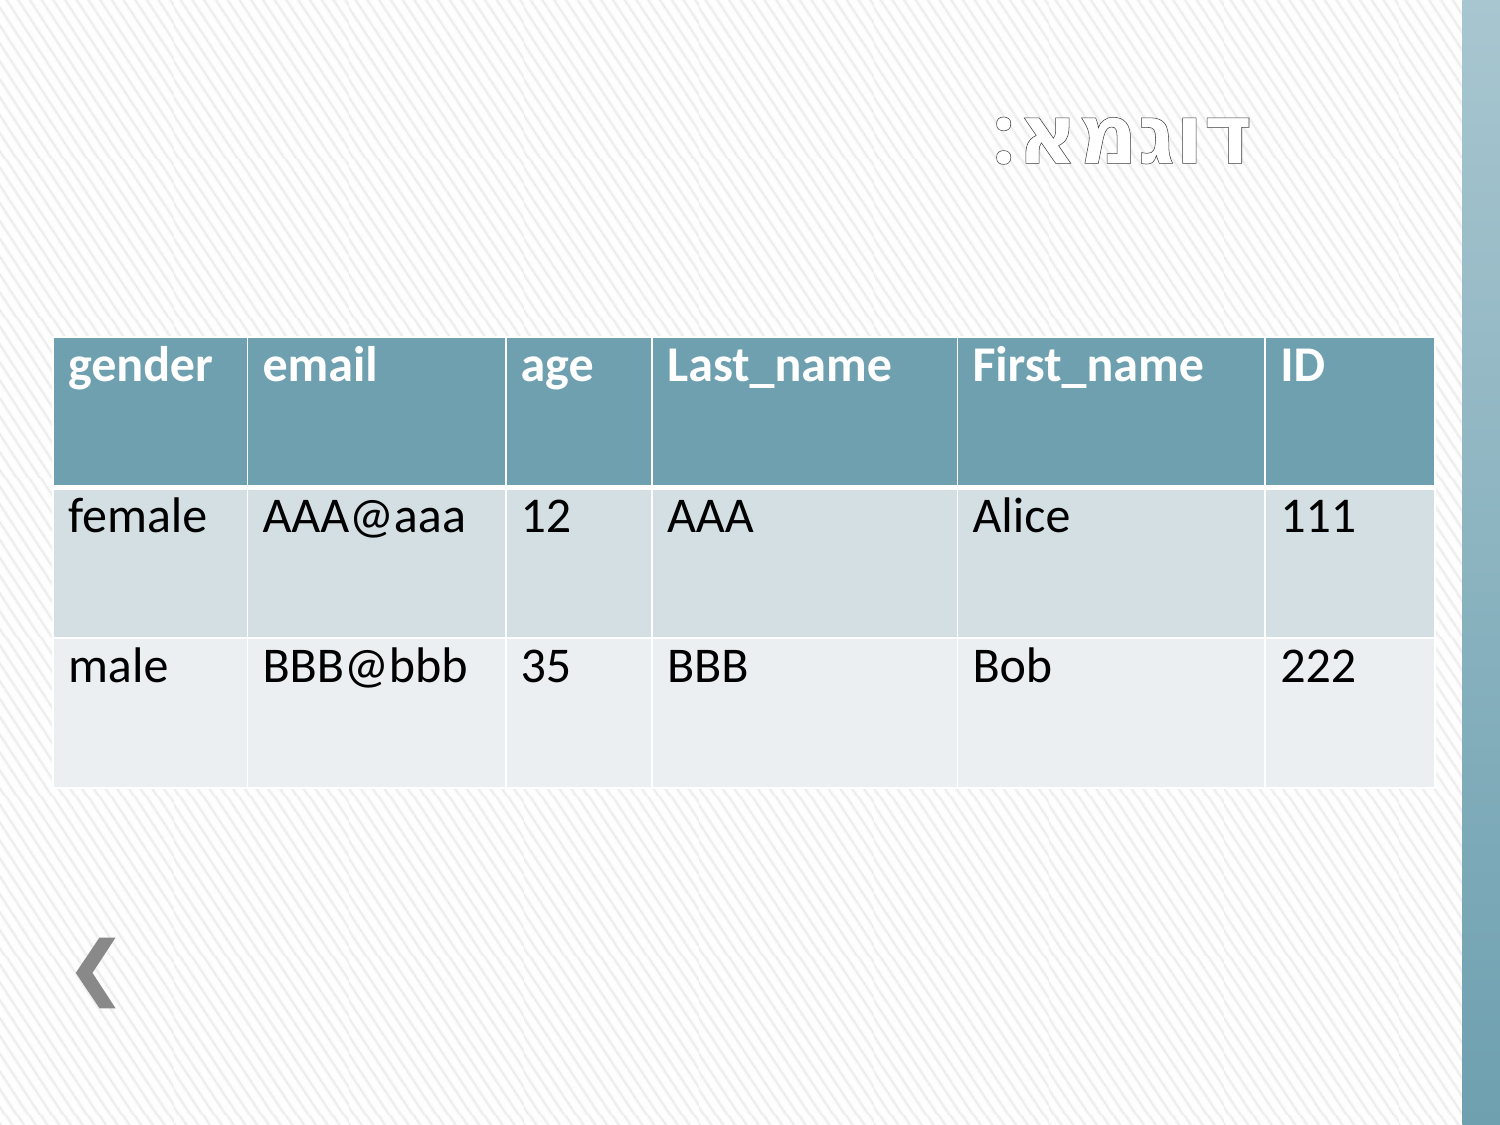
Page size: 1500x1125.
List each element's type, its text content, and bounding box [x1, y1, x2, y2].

table_cell 12 [507, 490, 651, 637]
table_header First_name [958, 338, 1264, 485]
table_cell 111 [1266, 490, 1434, 637]
table_cell Bob [958, 639, 1264, 787]
table_cell BBB@bbb [248, 639, 505, 787]
table_header email [248, 338, 505, 485]
table_cell AAA@aaa [248, 490, 505, 637]
table_cell female [54, 490, 247, 637]
table_cell 222 [1266, 639, 1434, 787]
table_cell 35 [507, 639, 651, 787]
table_header gender [54, 338, 247, 485]
title דוגמא: [80, 0, 1268, 188]
table_cell male [54, 639, 247, 787]
table_header age [507, 338, 651, 485]
table_cell BBB [653, 639, 957, 787]
table_header Last_name [653, 338, 957, 485]
table_cell Alice [958, 490, 1264, 637]
table_cell AAA [653, 490, 957, 637]
table_header ID [1266, 338, 1434, 485]
